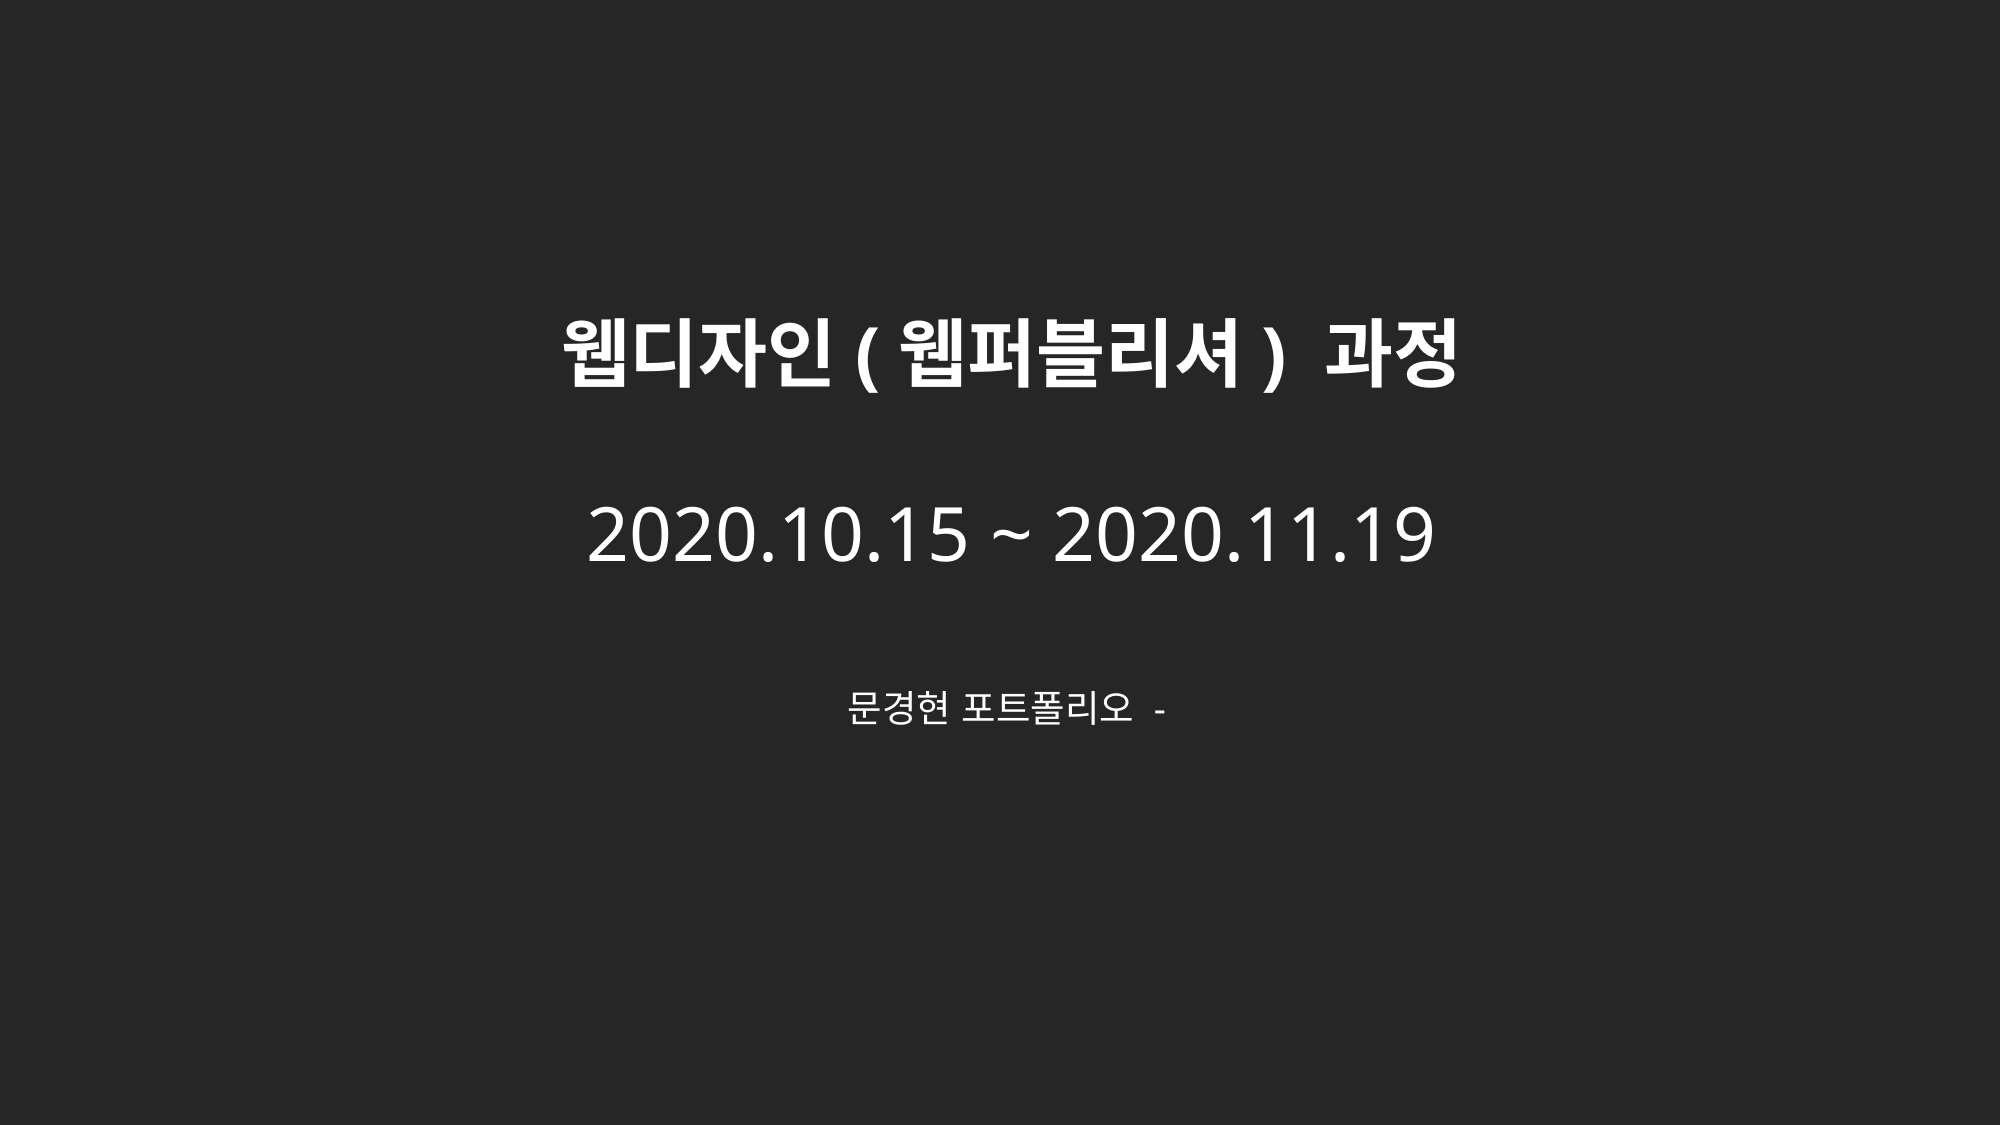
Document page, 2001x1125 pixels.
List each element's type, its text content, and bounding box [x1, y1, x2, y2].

text_box 웹디자인(웹퍼블리셔) 과정 2020.10.15 ~ 2020.11.19 [106, 299, 1917, 584]
text_box 문경현 포트폴리오 - [833, 678, 1191, 738]
